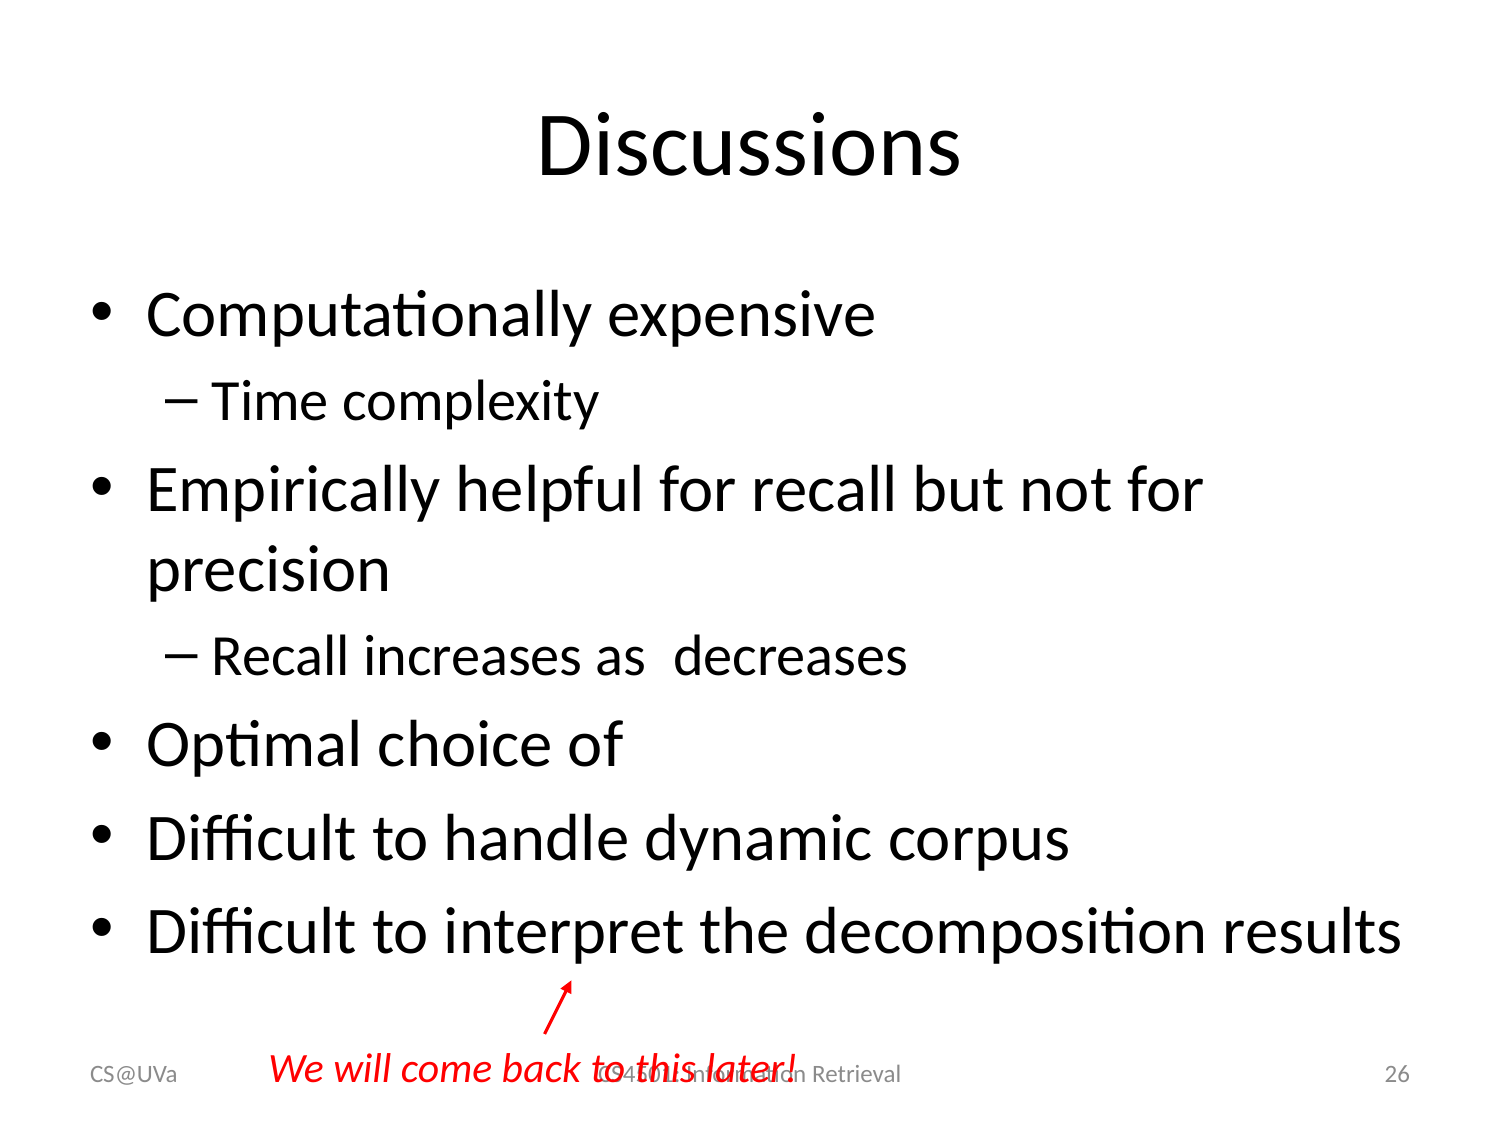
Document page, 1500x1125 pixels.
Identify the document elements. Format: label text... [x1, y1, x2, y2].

title Discussions [75, 45, 1425, 233]
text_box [253, 980, 836, 1100]
slide_number 26 [1074, 1042, 1425, 1103]
footer CS4501: Information Retrieval [841, 1042, 988, 1103]
slide_number CS@UVa [75, 1042, 249, 1103]
